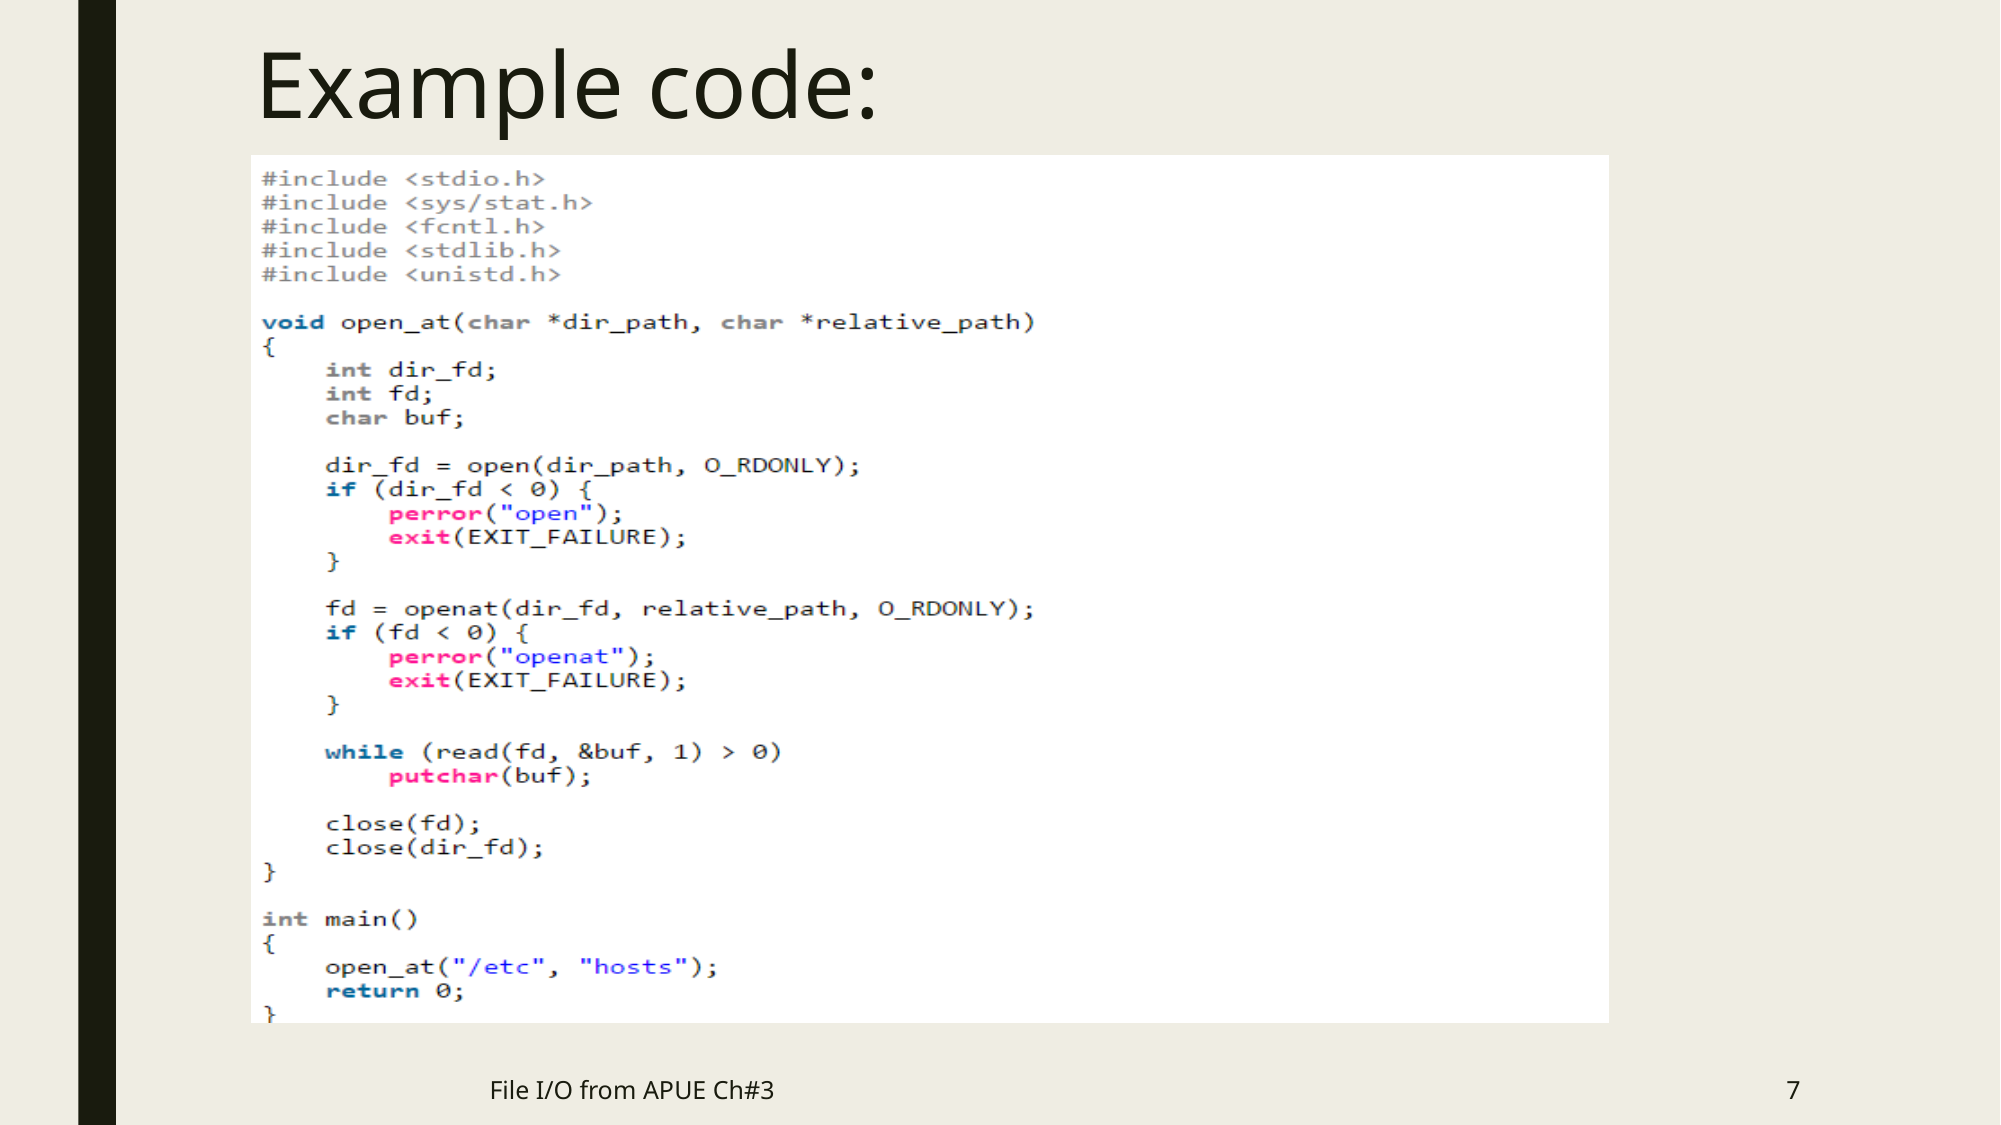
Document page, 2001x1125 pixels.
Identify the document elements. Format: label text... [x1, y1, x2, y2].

footer File I/O from APUE Ch#3 [474, 1058, 1505, 1125]
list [251, 155, 1609, 1023]
title Example code: [240, 32, 1816, 156]
slide_number 7 [1553, 1058, 1816, 1125]
